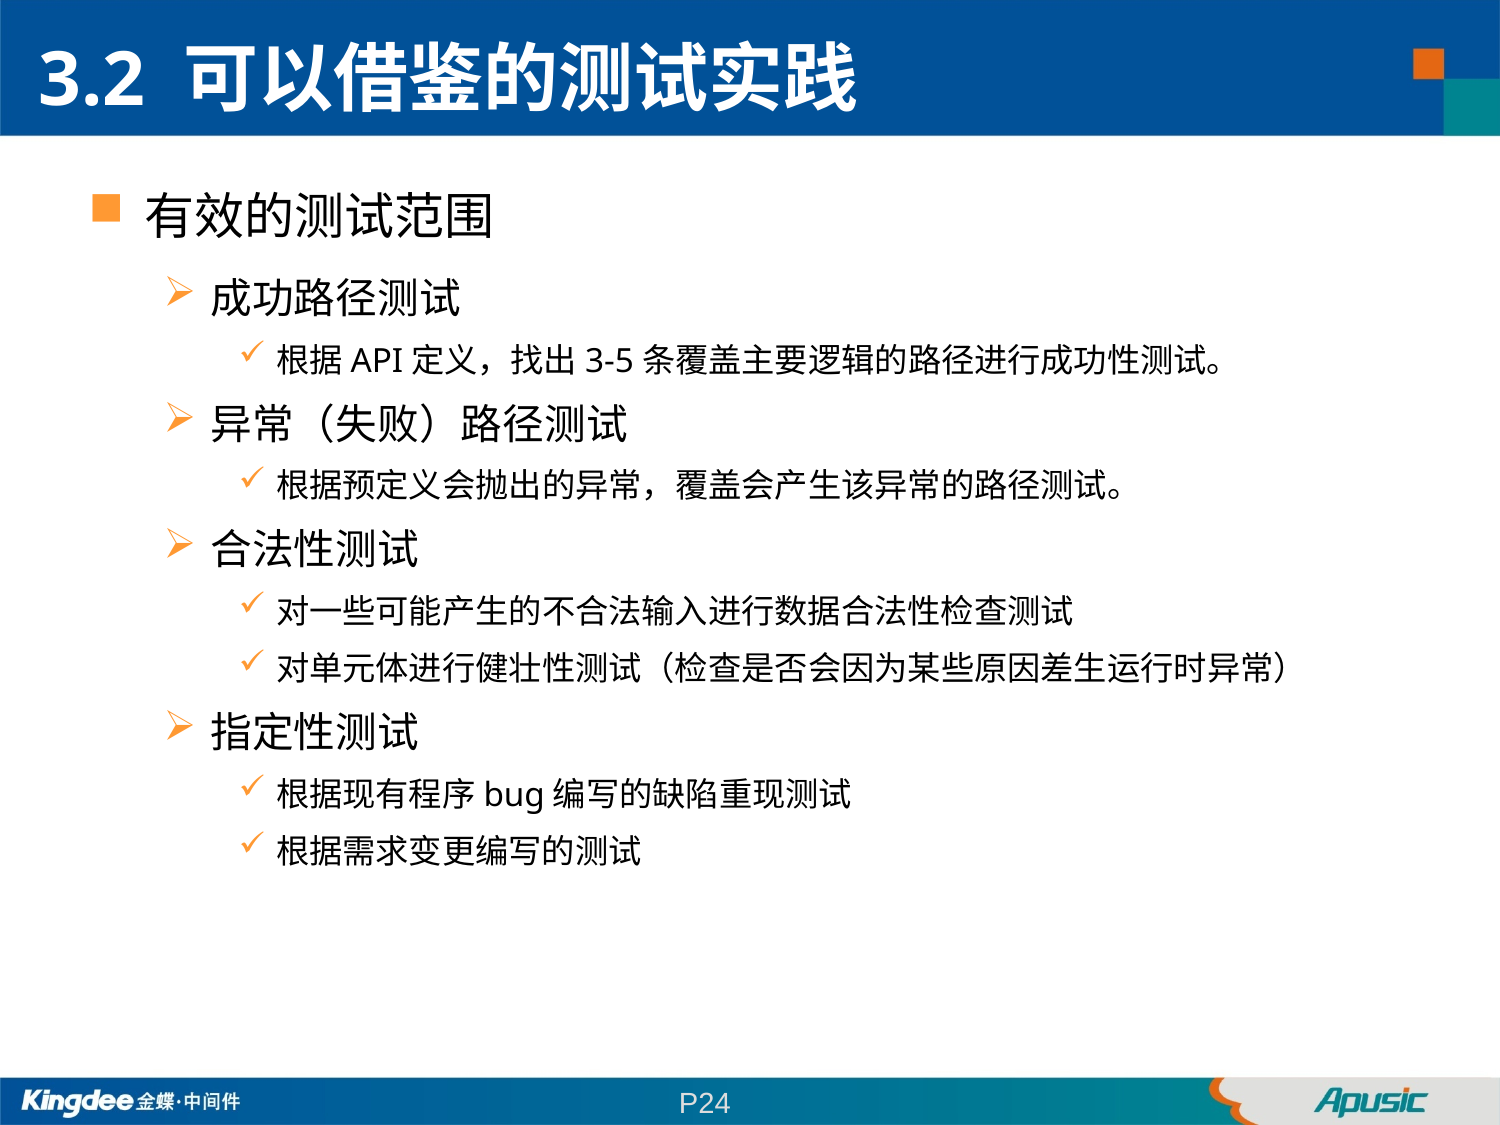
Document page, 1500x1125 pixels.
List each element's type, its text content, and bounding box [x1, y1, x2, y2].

list 有效的测试范围 成功路径测试 根据API定义，找出3-5条覆盖主要逻辑的路径进行成功性测试。 异常（失败）路径测试 根据预定义会抛出的异常，覆盖会产生该异常的路径测试。 合法性测试 对一些可能产生的不合法输入进行数据合法性检查测试 对单元体进行健壮性测试（检查是否会因为某些原因差生运行时异常） 指定性测试 根据现有程序bug编写的缺陷重现测试 根据需求变更编写的测试 [73, 177, 1434, 1021]
picture [0, 0, 1500, 1125]
list 3.2 可以借鉴的测试实践 [23, 23, 1325, 129]
